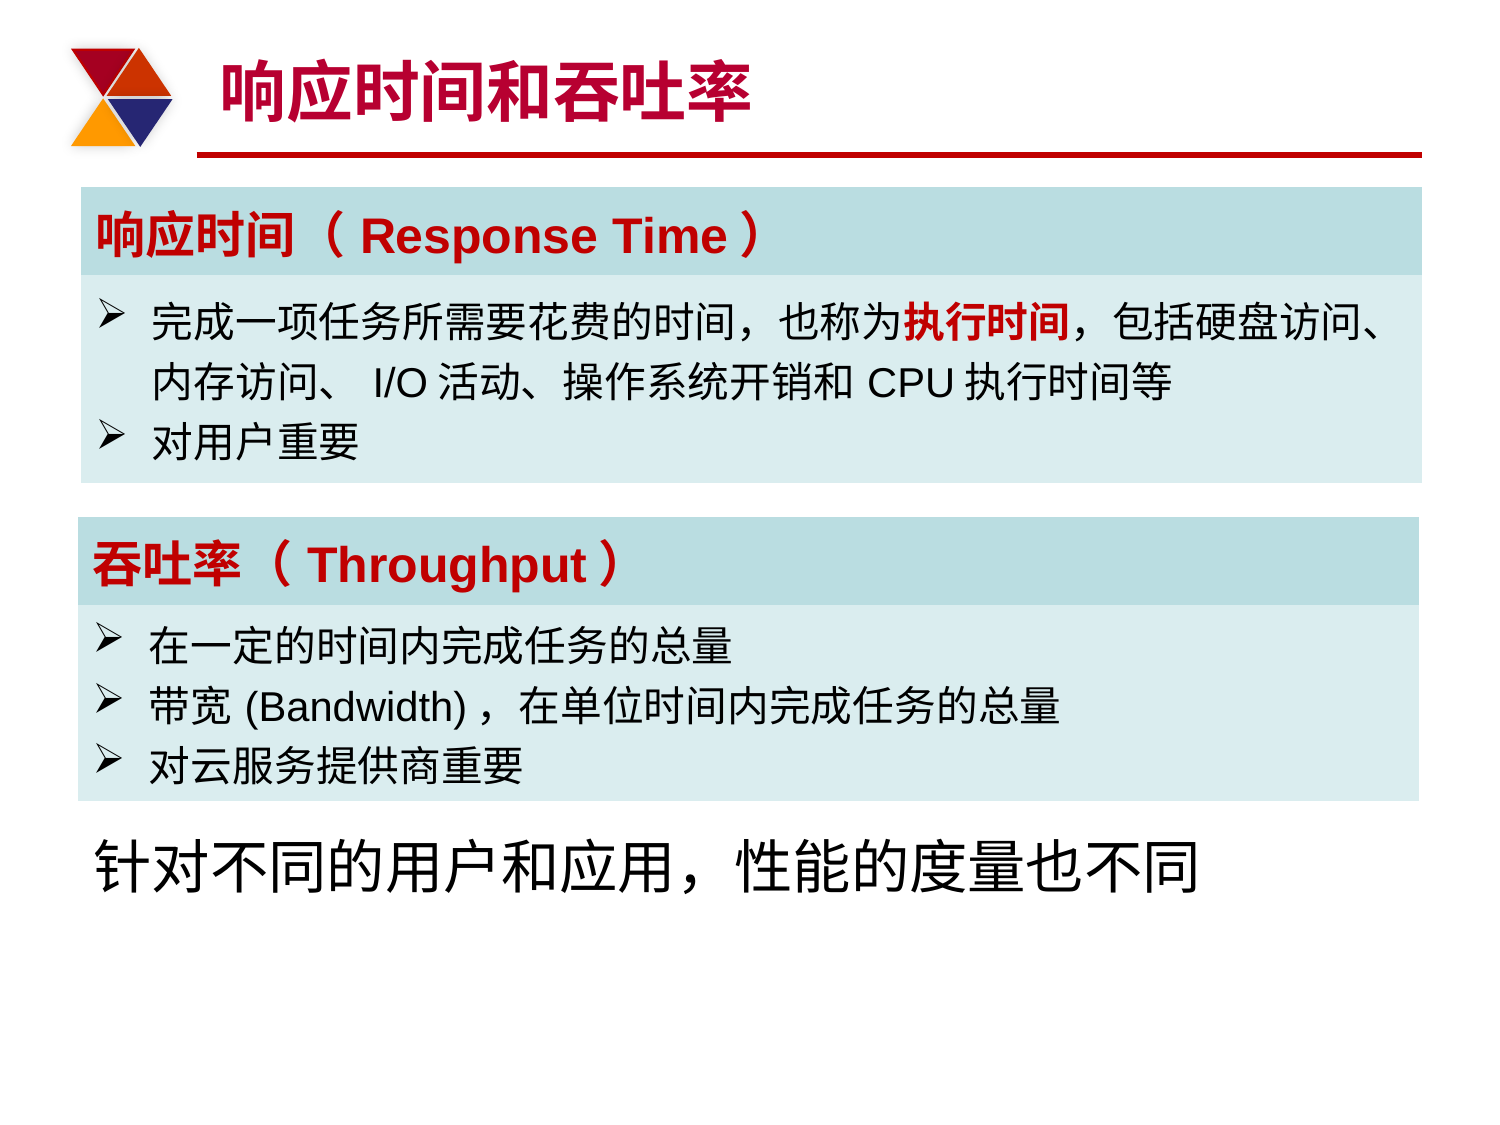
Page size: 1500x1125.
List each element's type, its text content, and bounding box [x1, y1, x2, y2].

table_header 吞吐率（Throughput） [78, 517, 1419, 605]
table_header 响应时间（Response Time） [81, 187, 1422, 275]
list 针对不同的用户和应用，性能的度量也不同 [79, 822, 1422, 1075]
table_cell 在一定的时间内完成任务的总量 带宽(Bandwidth)，在单位时间内完成任务的总量 对云服务提供商重要 [78, 605, 1419, 801]
table_cell 完成一项任务所需要花费的时间，也称为执行时间，包括硬盘访问、内存访问、I/O活动、操作系统开销和CPU执行时间等 对用户重要 [81, 275, 1422, 483]
title 响应时间和吞吐率 [204, 36, 1405, 137]
